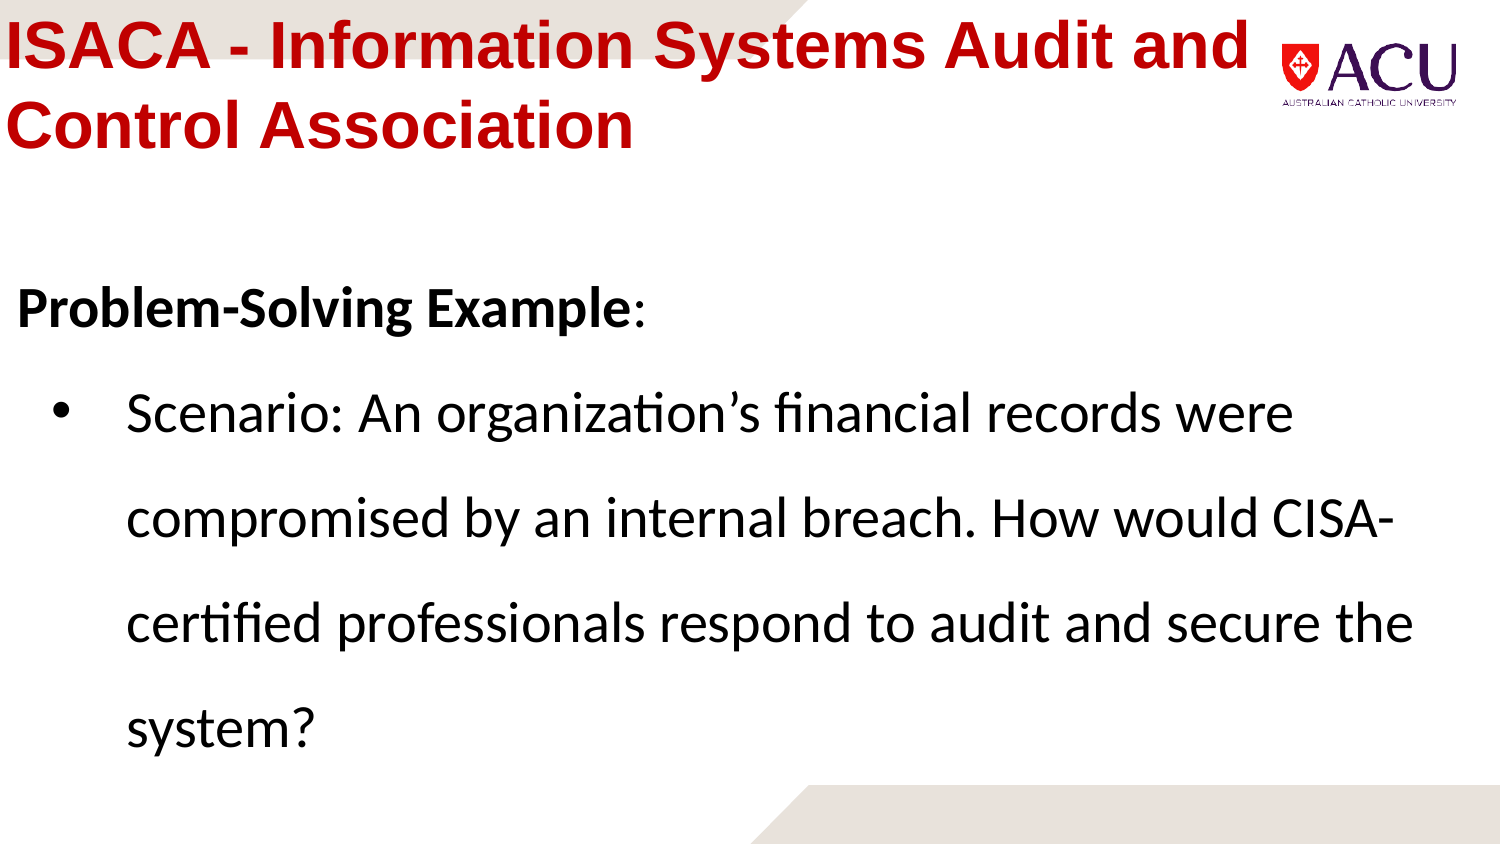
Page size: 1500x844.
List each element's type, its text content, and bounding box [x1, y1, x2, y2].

text_box Problem-Solving Example: Scenario: An organization’s financial records were compromised by an internal breach. How would CISA-certified professionals respond to audit and secure the system? [2, 226, 1500, 767]
picture [1366, 43, 1456, 106]
title ISACA - Information Systems Audit and Control Association [2, 0, 1366, 163]
